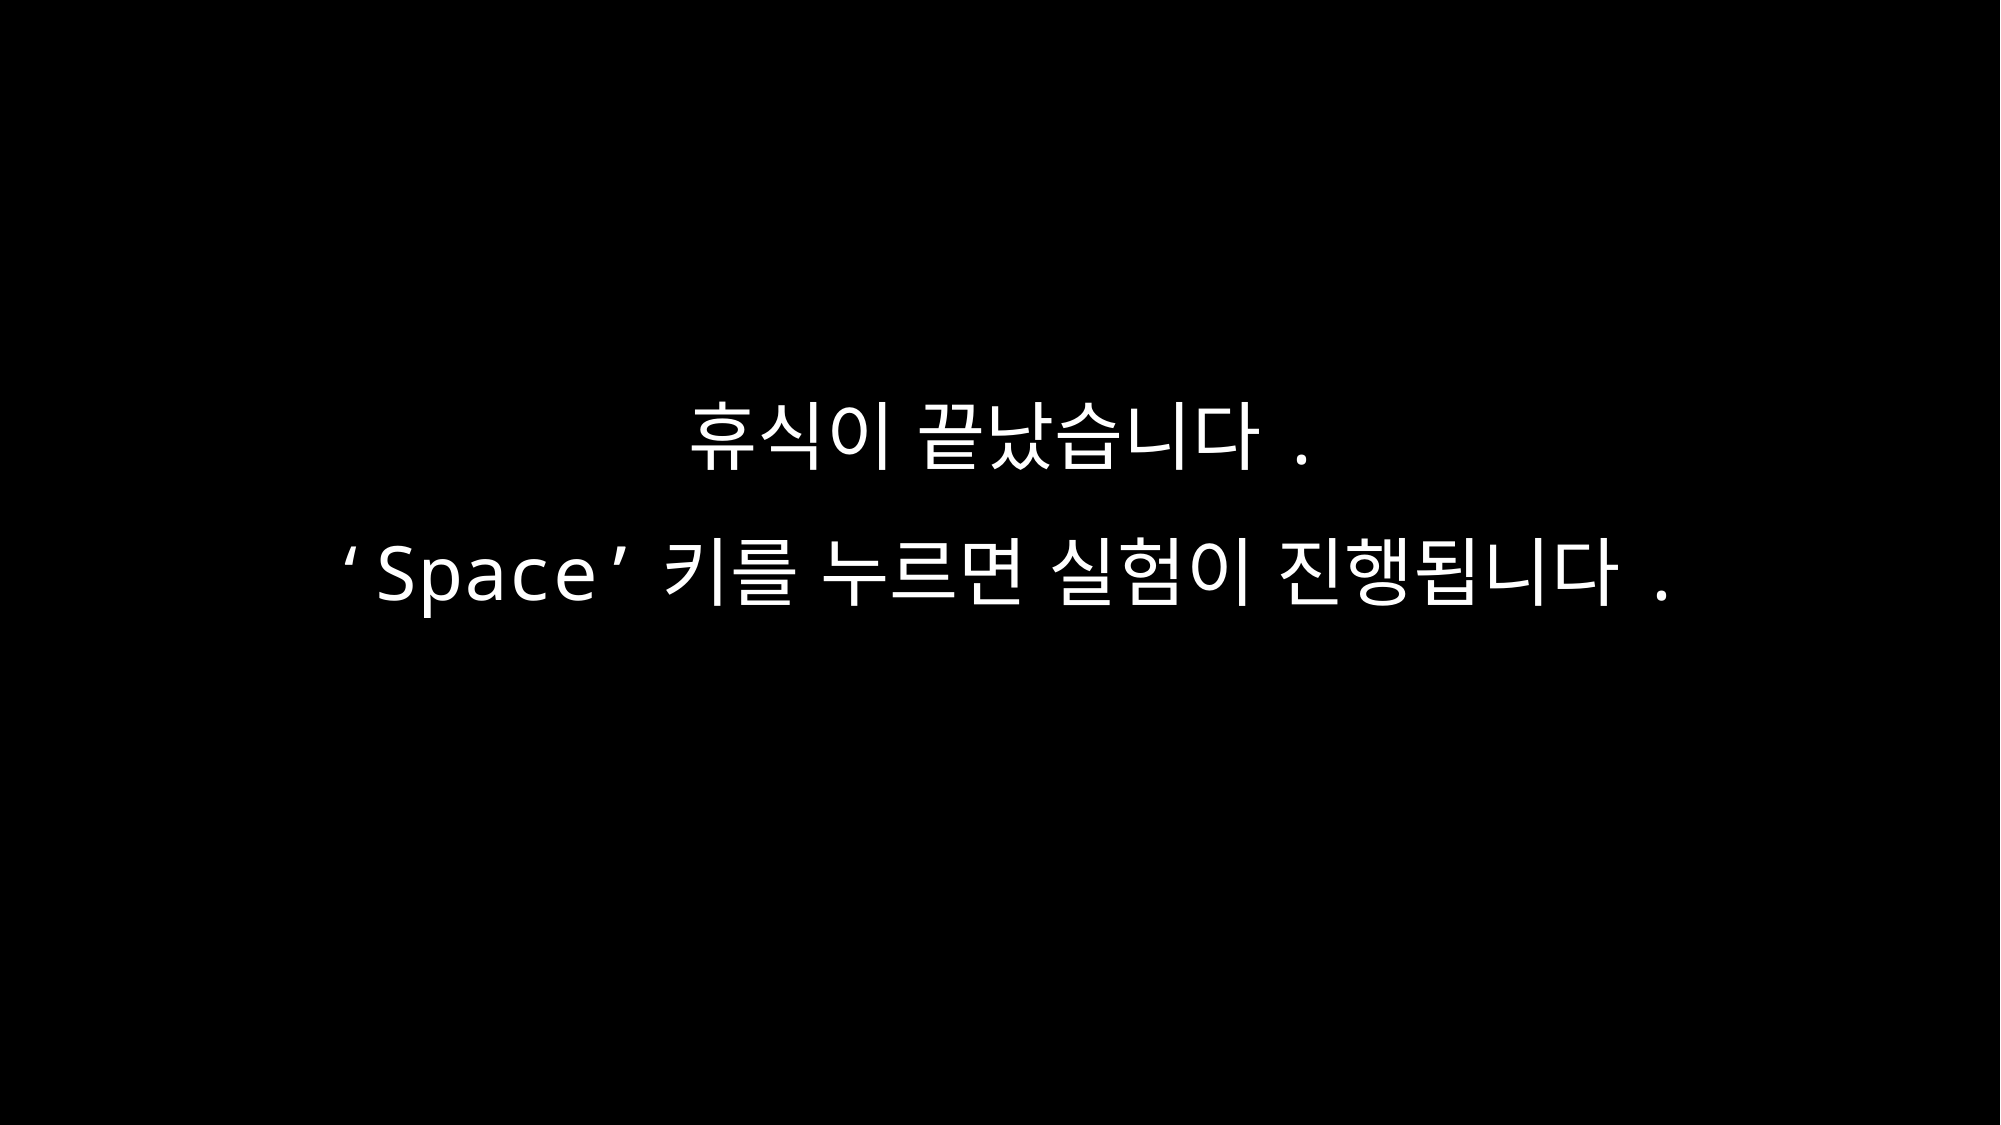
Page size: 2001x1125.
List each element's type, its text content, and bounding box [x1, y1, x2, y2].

text_box 휴식이 끝났습니다. ‘Space’키를 누르면 실험이 진행됩니다. [313, 337, 1700, 623]
